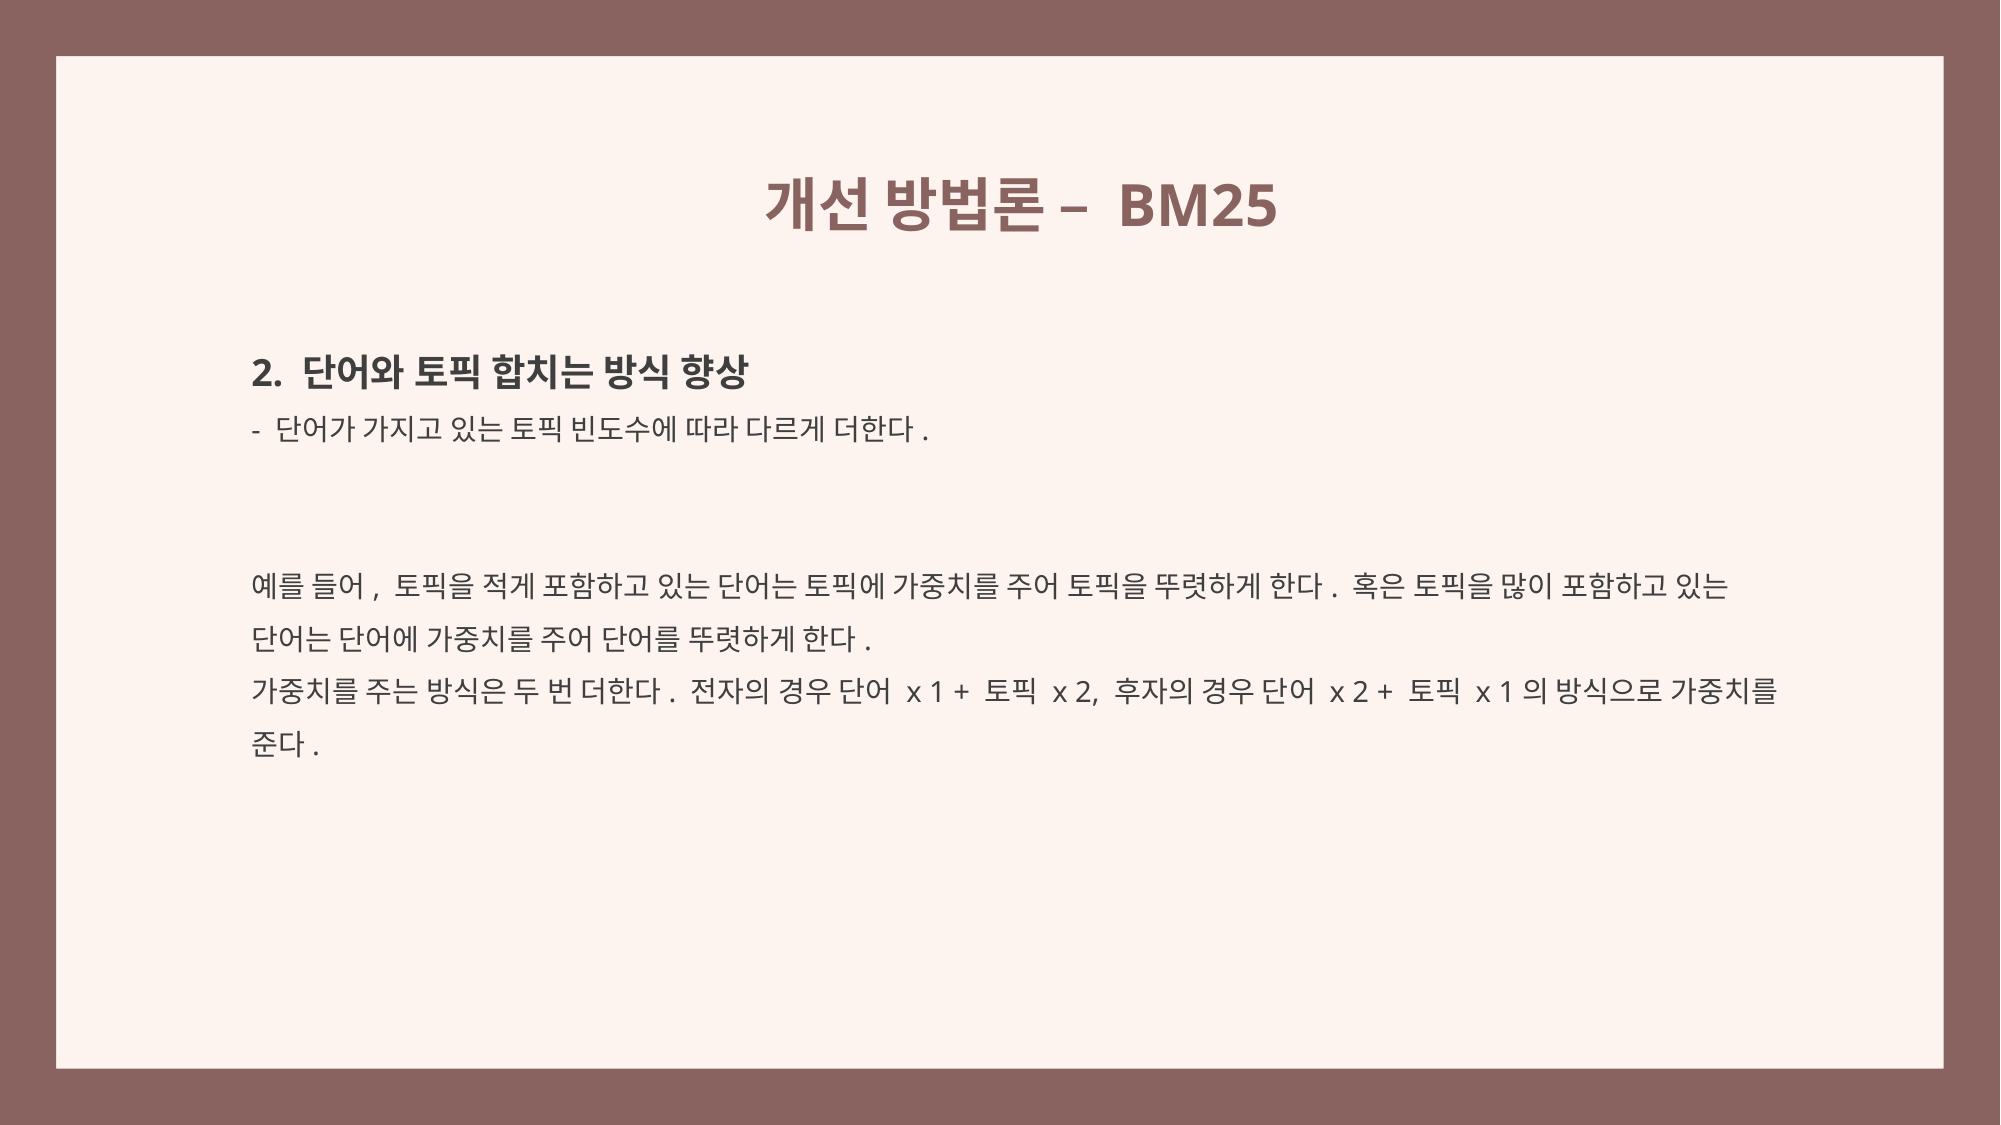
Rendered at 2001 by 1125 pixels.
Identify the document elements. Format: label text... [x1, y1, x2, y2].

text_box 2. 단어와 토픽 합치는 방식 향상 - 단어가 가지고 있는 토픽 빈도수에 따라 다르게 더한다. 예를 들어, 토픽을 적게 포함하고 있는 단어는 토픽에 가중치를 주어 토픽을 뚜렷하게 한다. 혹은 토픽을 많이 포함하고 있는 단어는 단어에 가중치를 주어 단어를 뚜렷하게 한다. 가중치를 주는 방식은 두 번 더한다. 전자의 경우 단어 x 1 + 토픽 x 2, 후자의 경우 단어 x 2 + 토픽 x 1의 방식으로 가중치를 준다. [236, 318, 1807, 769]
text_box 개선 방법론 – BM25 [524, 126, 1519, 226]
text_box [0, 0, 2000, 1125]
